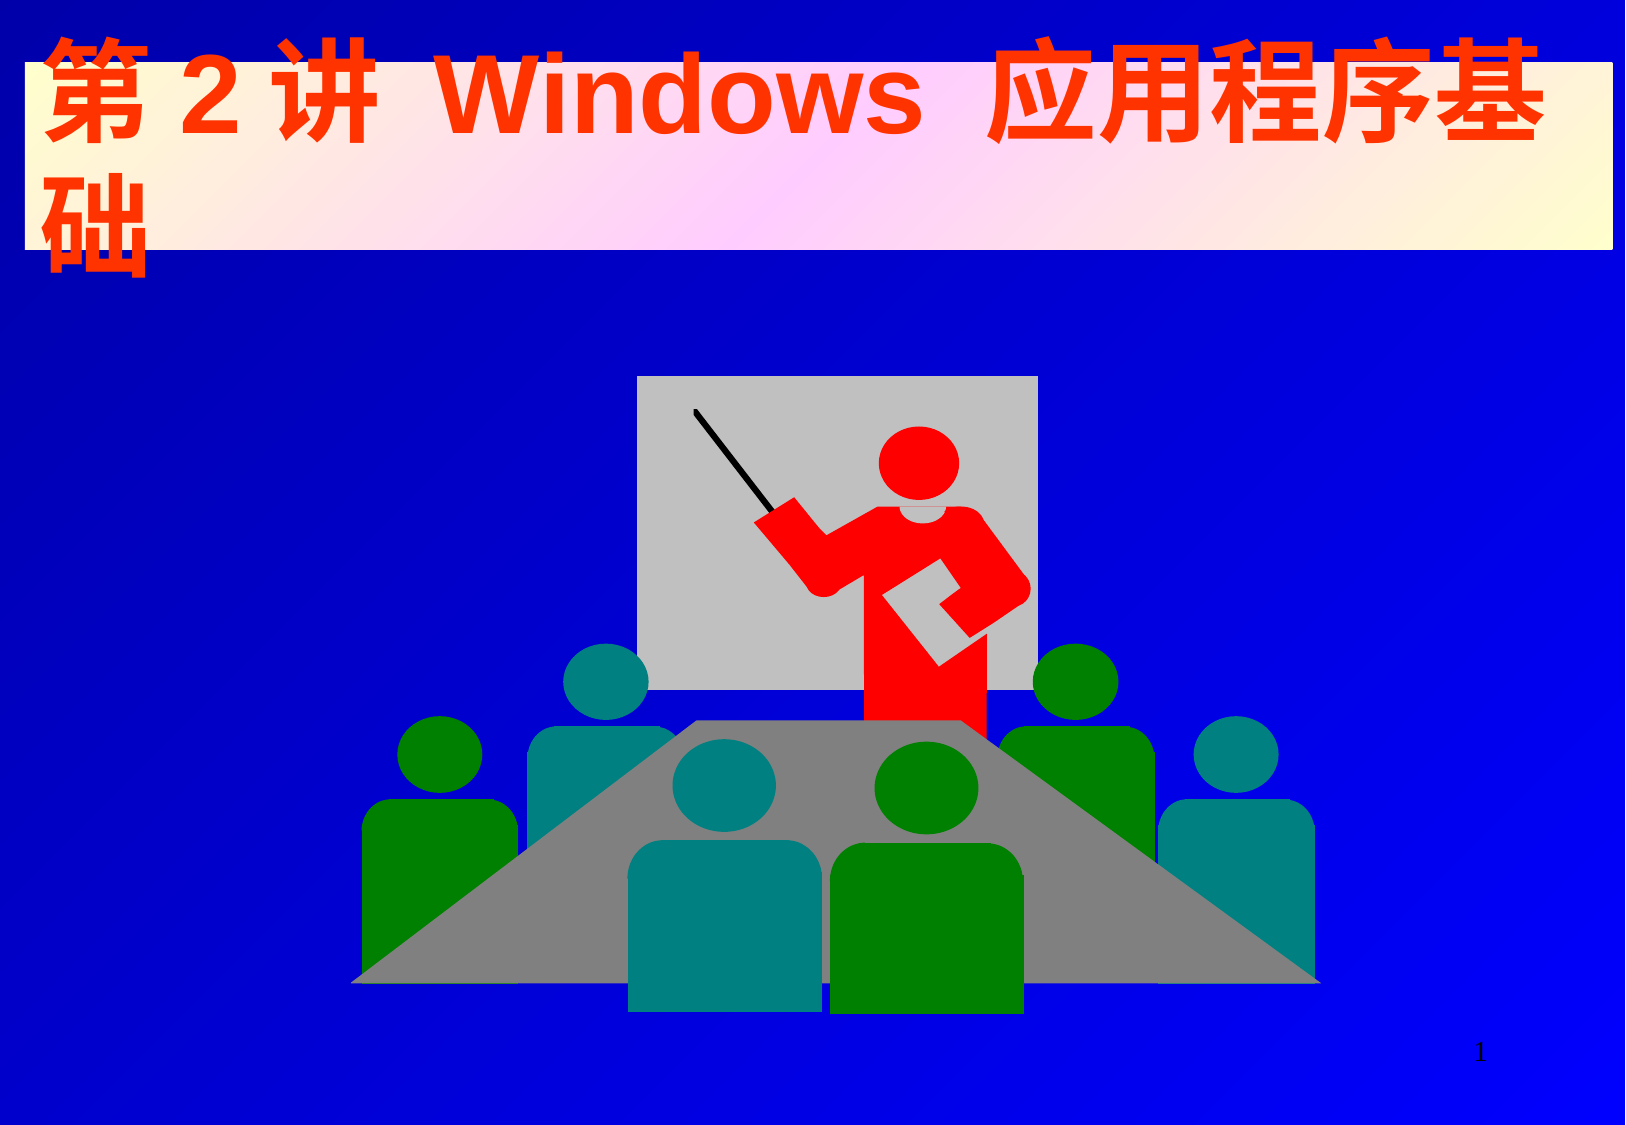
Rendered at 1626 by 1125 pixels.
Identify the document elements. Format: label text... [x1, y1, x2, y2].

title 第2讲 Windows 应用程序基础 [24, 62, 1613, 250]
slide_number 1 [1164, 1025, 1504, 1100]
picture [349, 374, 1322, 1015]
